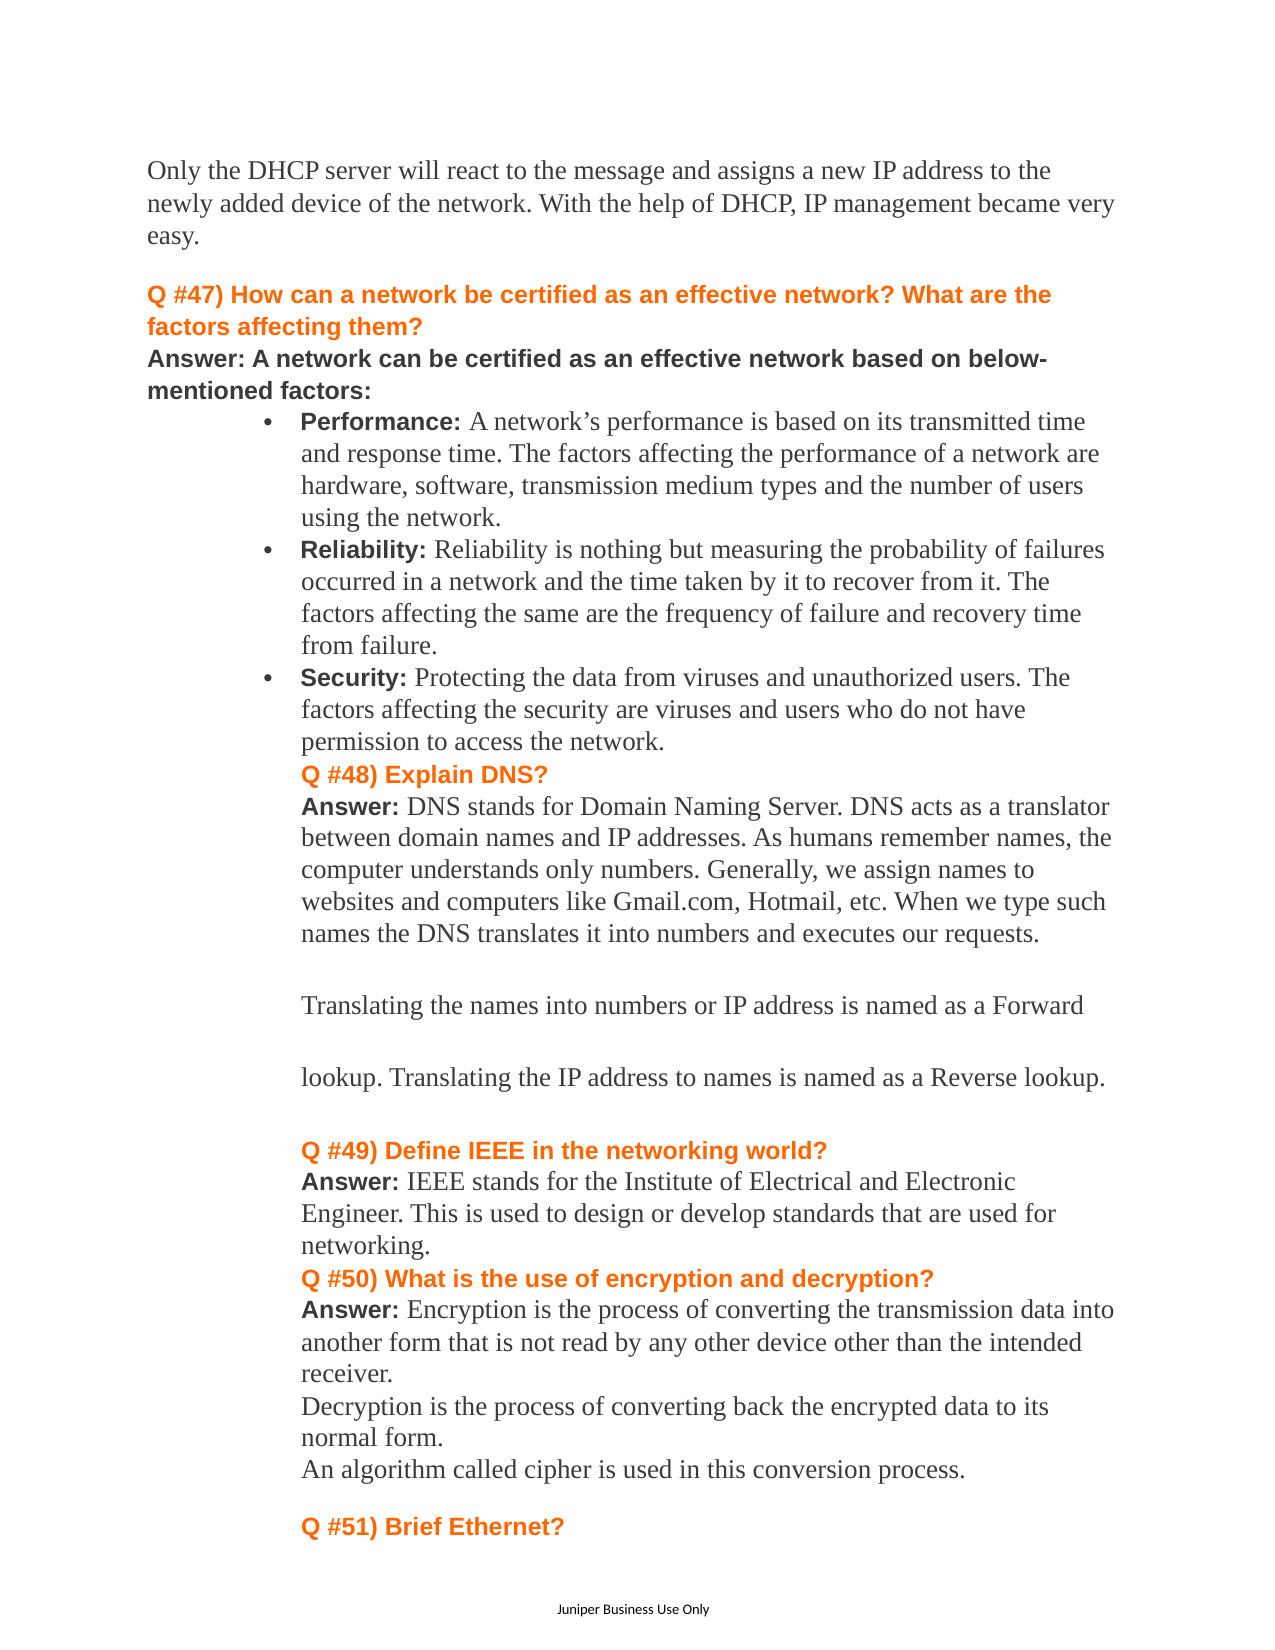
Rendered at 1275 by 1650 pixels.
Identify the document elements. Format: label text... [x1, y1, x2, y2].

text_box Only the DHCP server will react to the message and assigns a new IP address to the newly added device of the network. With the help of DHCP, IP management became very easy. Q #47) How can a network be certified as an effective network? What are the factors affecting them? Answer: A network can be certified as an effective network based on below-mentioned factors: • Performance: A network’s performance is based on its transmitted time and response time. The factors affecting the performance of a network are hardware, software, transmission medium types and the number of users using the network. • Reliability: Reliability is nothing but measuring the probability of failures occurred in a network and the time taken by it to recover from it. The factors affecting the same are the frequency of failure and recovery time from failure. • Security: Protecting the data from viruses and unauthorized users. The factors affecting the security are viruses and users who do not have permission to access the network. Q #48) Explain DNS? Answer: DNS stands for Domain Naming Server. DNS acts as a translator between domain names and IP addresses. As humans remember names, the computer understands only numbers. Generally, we assign names to websites and computers like Gmail.com, Hotmail, etc. When we type such names the DNS translates it into numbers and executes our requests. Translating the names into numbers or IP address is named as a Forward lookup. Translating the IP address to names is named as a Reverse lookup. Q #49) Define IEEE in the networking world? Answer: IEEE stands for the Institute of Electrical and Electronic Engineer. This is used to design or develop standards that are used for networking. Q #50) What is the use of encryption and decryption? Answer: Encryption is the process of converting the transmission data into another form that is not read by any other device other than the intended receiver. Decryption is the process of converting back the encrypted data to its normal form. An algorithm called cipher is used in this conversion process. Q #51) Brief Ethernet? [146, 152, 1121, 1445]
text_box Juniper Business Use Only [557, 1600, 717, 1619]
